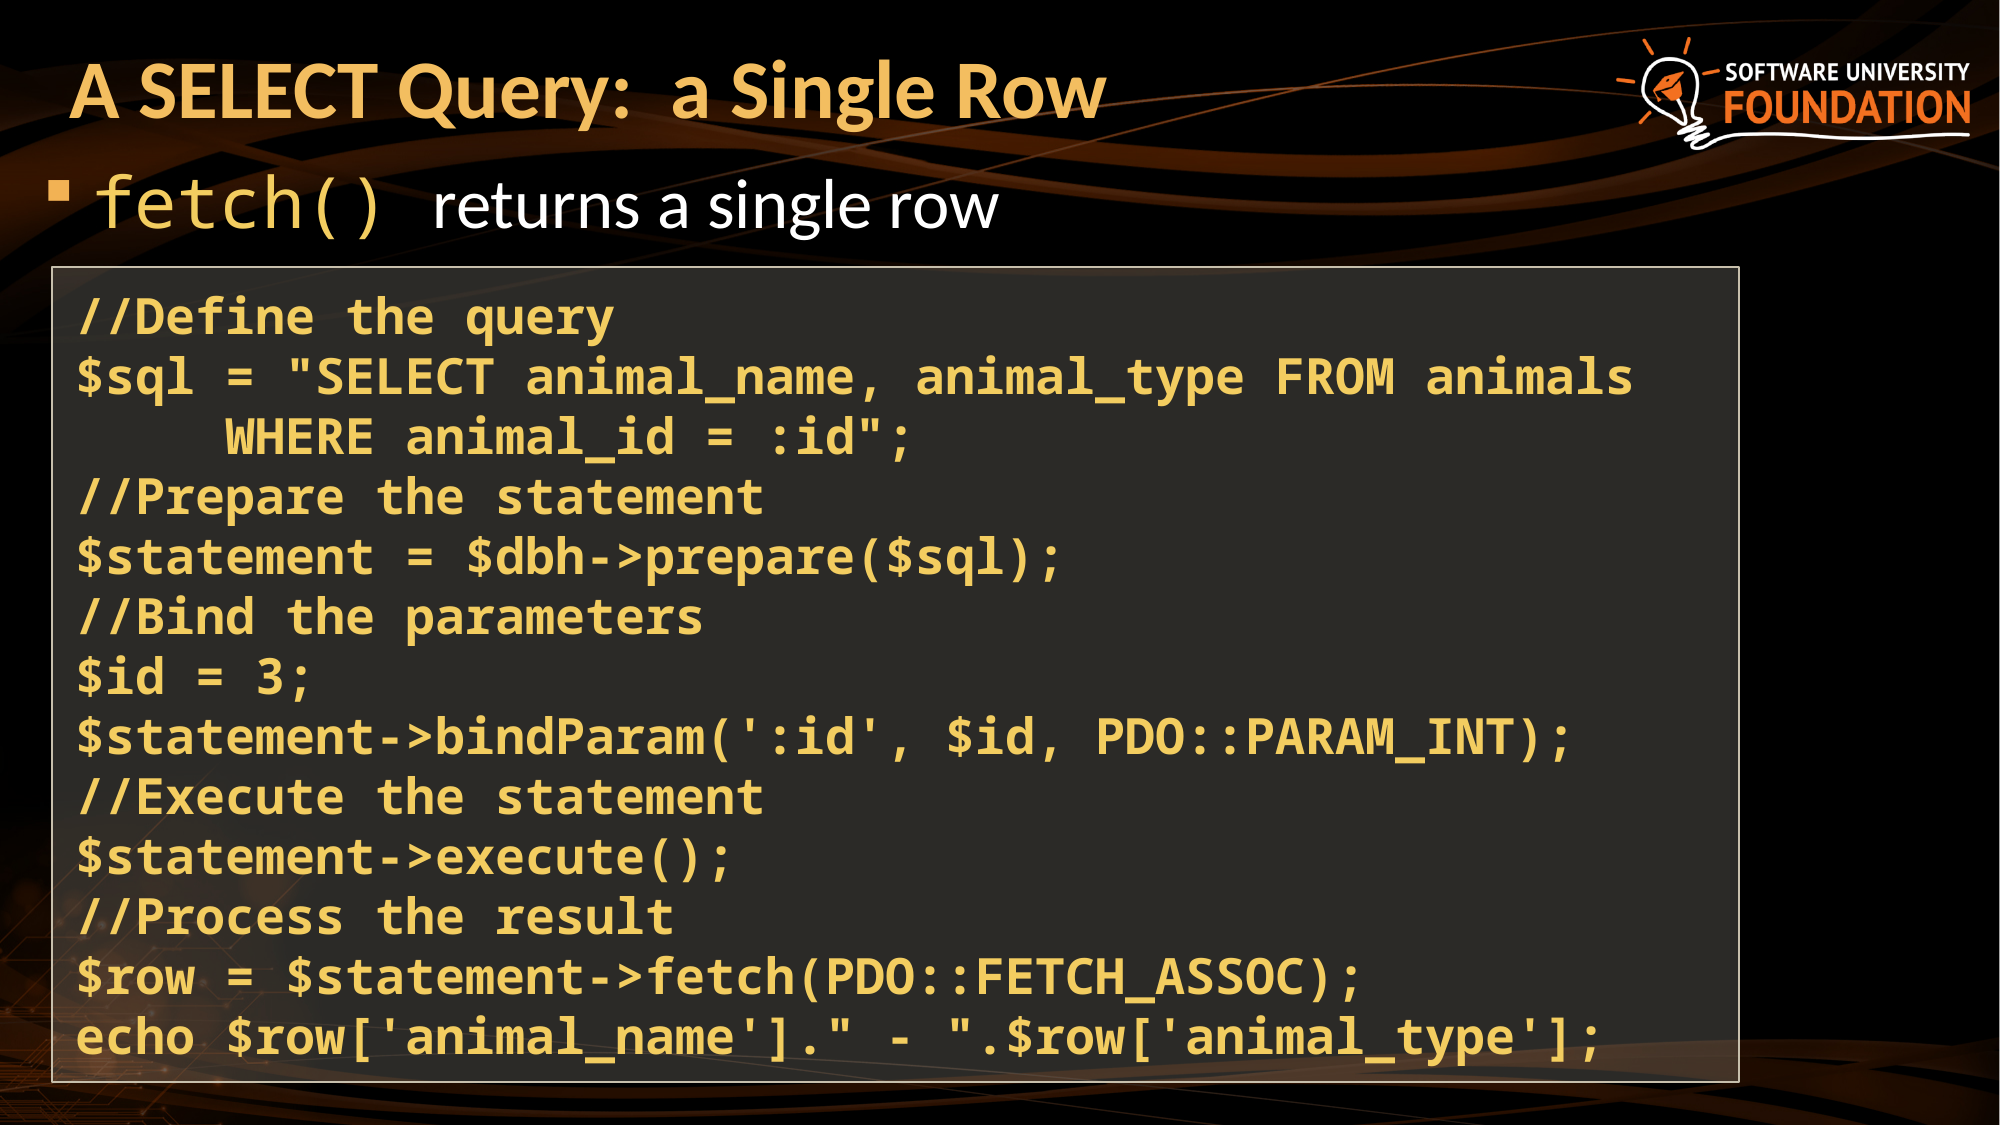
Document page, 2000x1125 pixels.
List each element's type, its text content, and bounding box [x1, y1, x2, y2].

text_box //Define the query $sql = "SELECT animal_name, animal_type FROM animals WHERE animal_id = :id"; //Prepare the statement $statement = $dbh->prepare($sql); //Bind the parameters $id = 3; $statement->bindParam(':id', $id, PDO::PARAM_INT); //Execute the statement $statement->execute(); //Process the result $row = $statement->fetch(PDO::FETCH_ASSOC); echo $row['animal_name']." - ".$row['animal_type']; [51, 267, 1740, 1083]
picture [0, 0, 2000, 1125]
list fetch() returns a single row [24, 147, 1869, 267]
title A SELECT Query: a Single Row [51, 0, 1623, 147]
